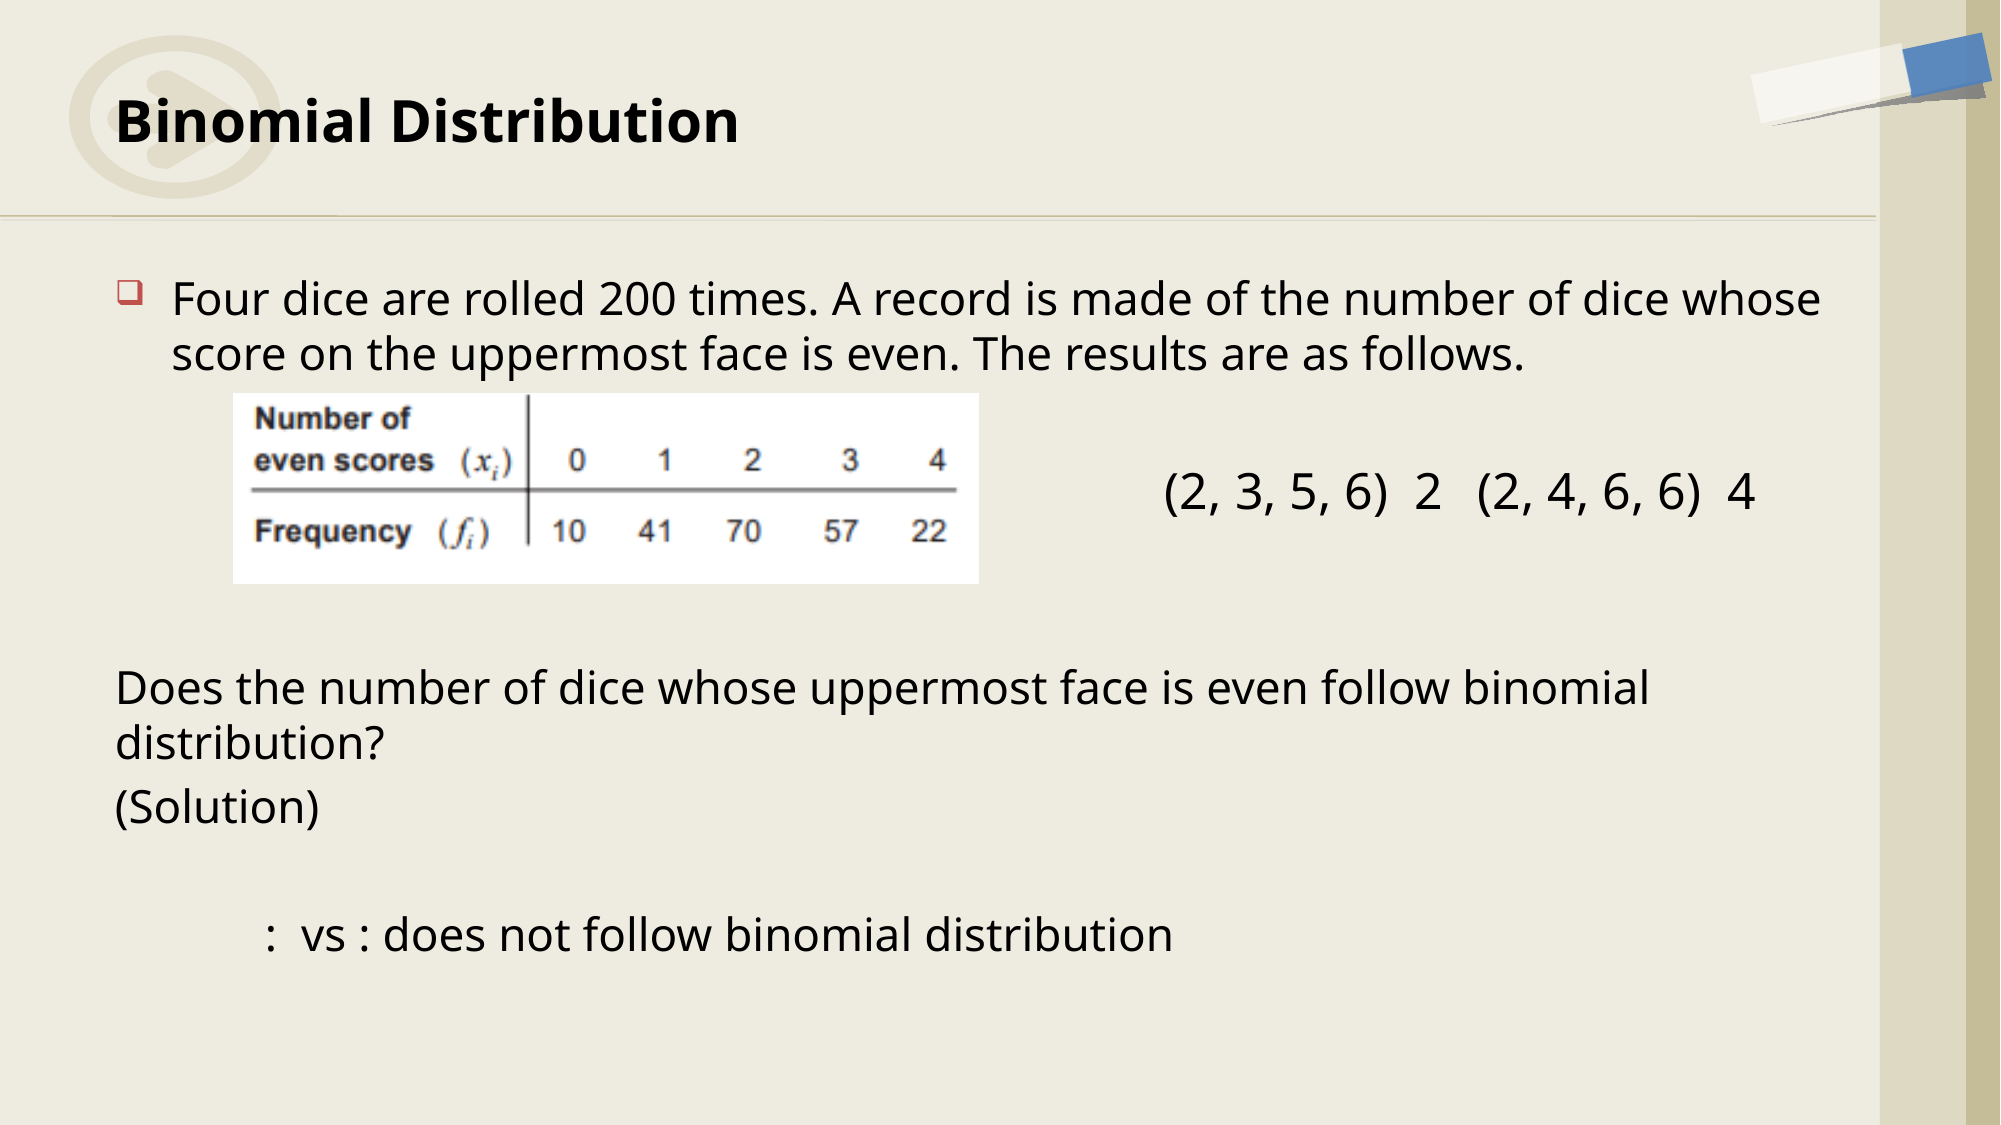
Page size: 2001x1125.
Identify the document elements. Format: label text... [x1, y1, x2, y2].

picture [232, 392, 980, 584]
title Binomial Distribution [99, 24, 1900, 213]
